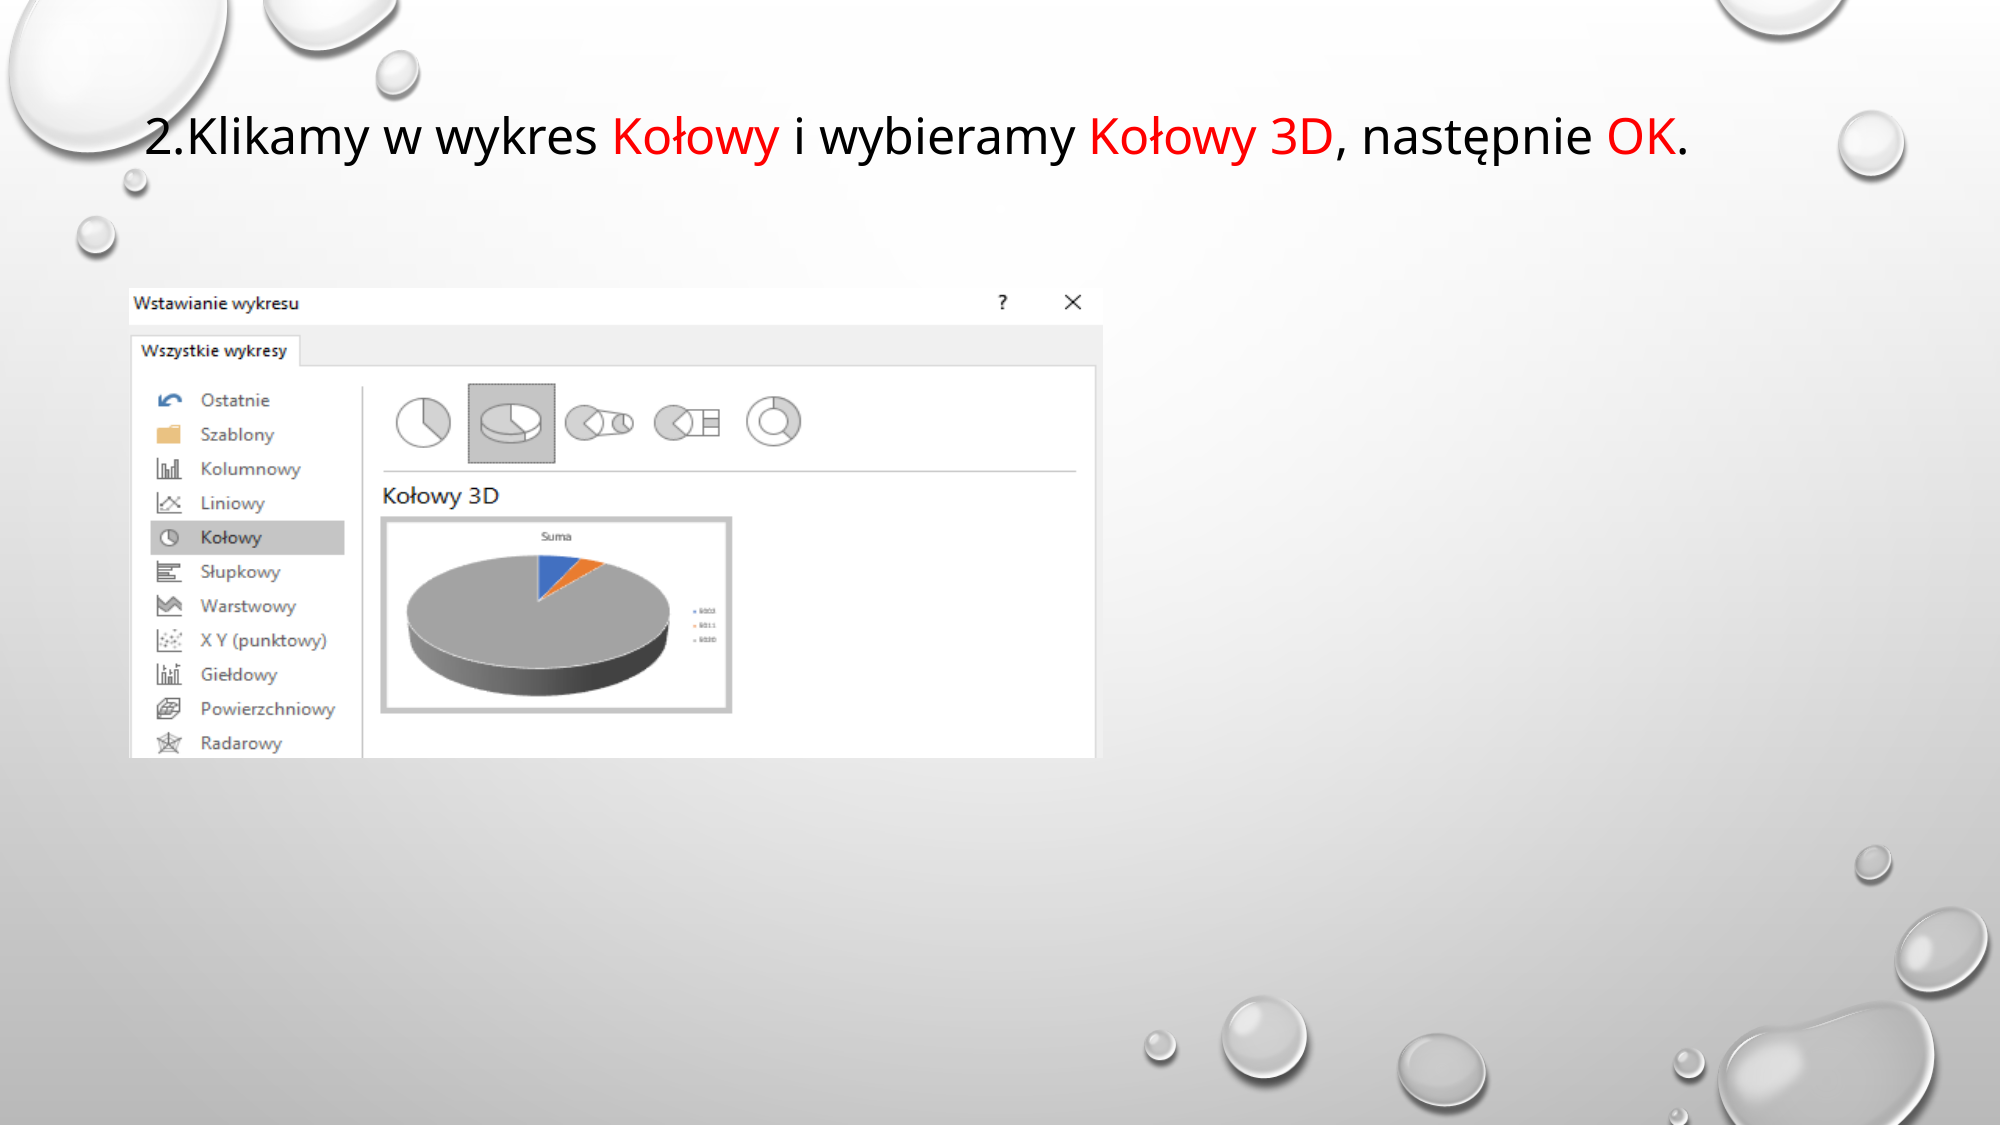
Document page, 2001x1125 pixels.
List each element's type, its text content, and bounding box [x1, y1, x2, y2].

picture [0, 0, 2000, 1125]
text_box 2.Klikamy w wykres Kołowy i wybieramy Kołowy 3D, następnie OK. [129, 97, 1894, 172]
